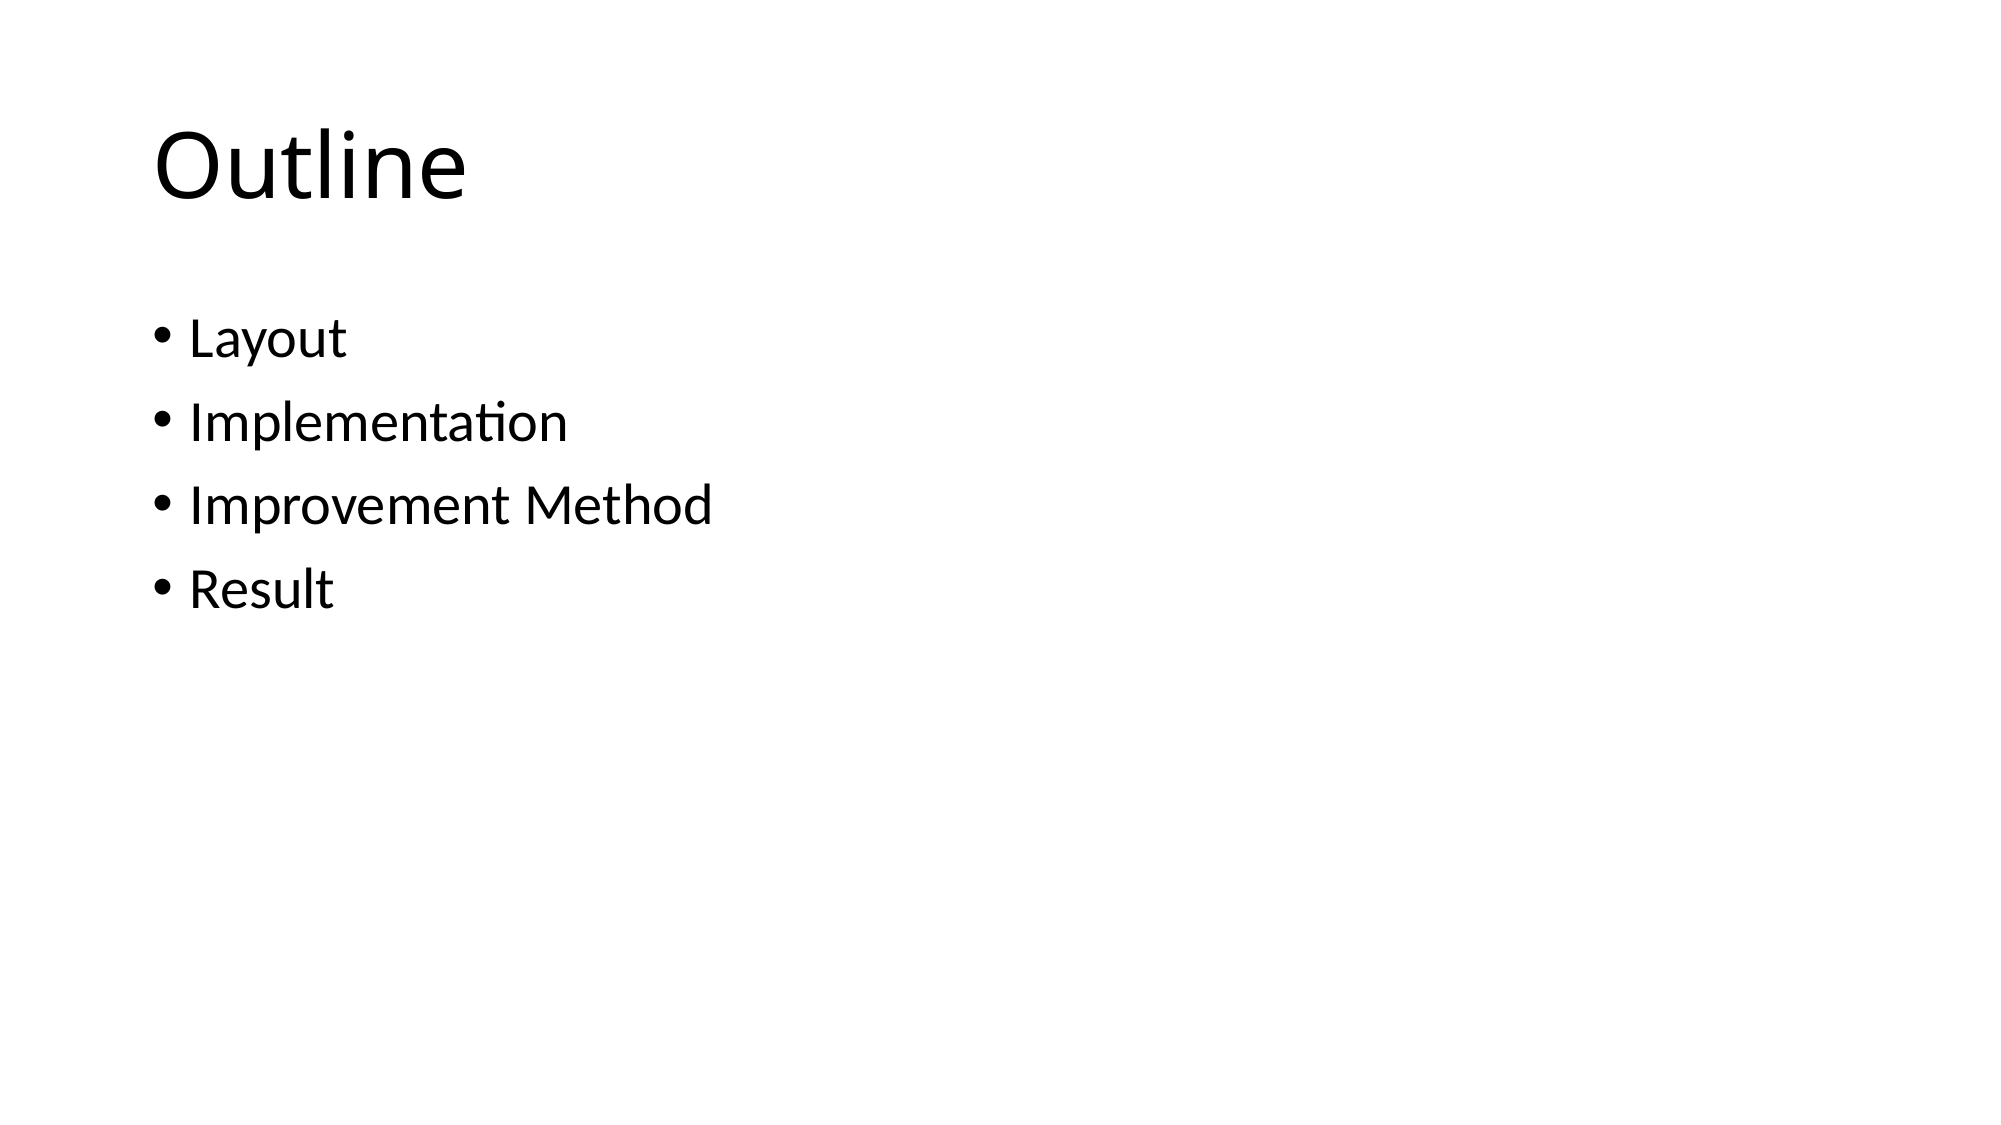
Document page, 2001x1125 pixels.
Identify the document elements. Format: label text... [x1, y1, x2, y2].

list Layout Implementation Improvement Method Result [137, 299, 1863, 1014]
title Outline [137, 59, 1863, 278]
